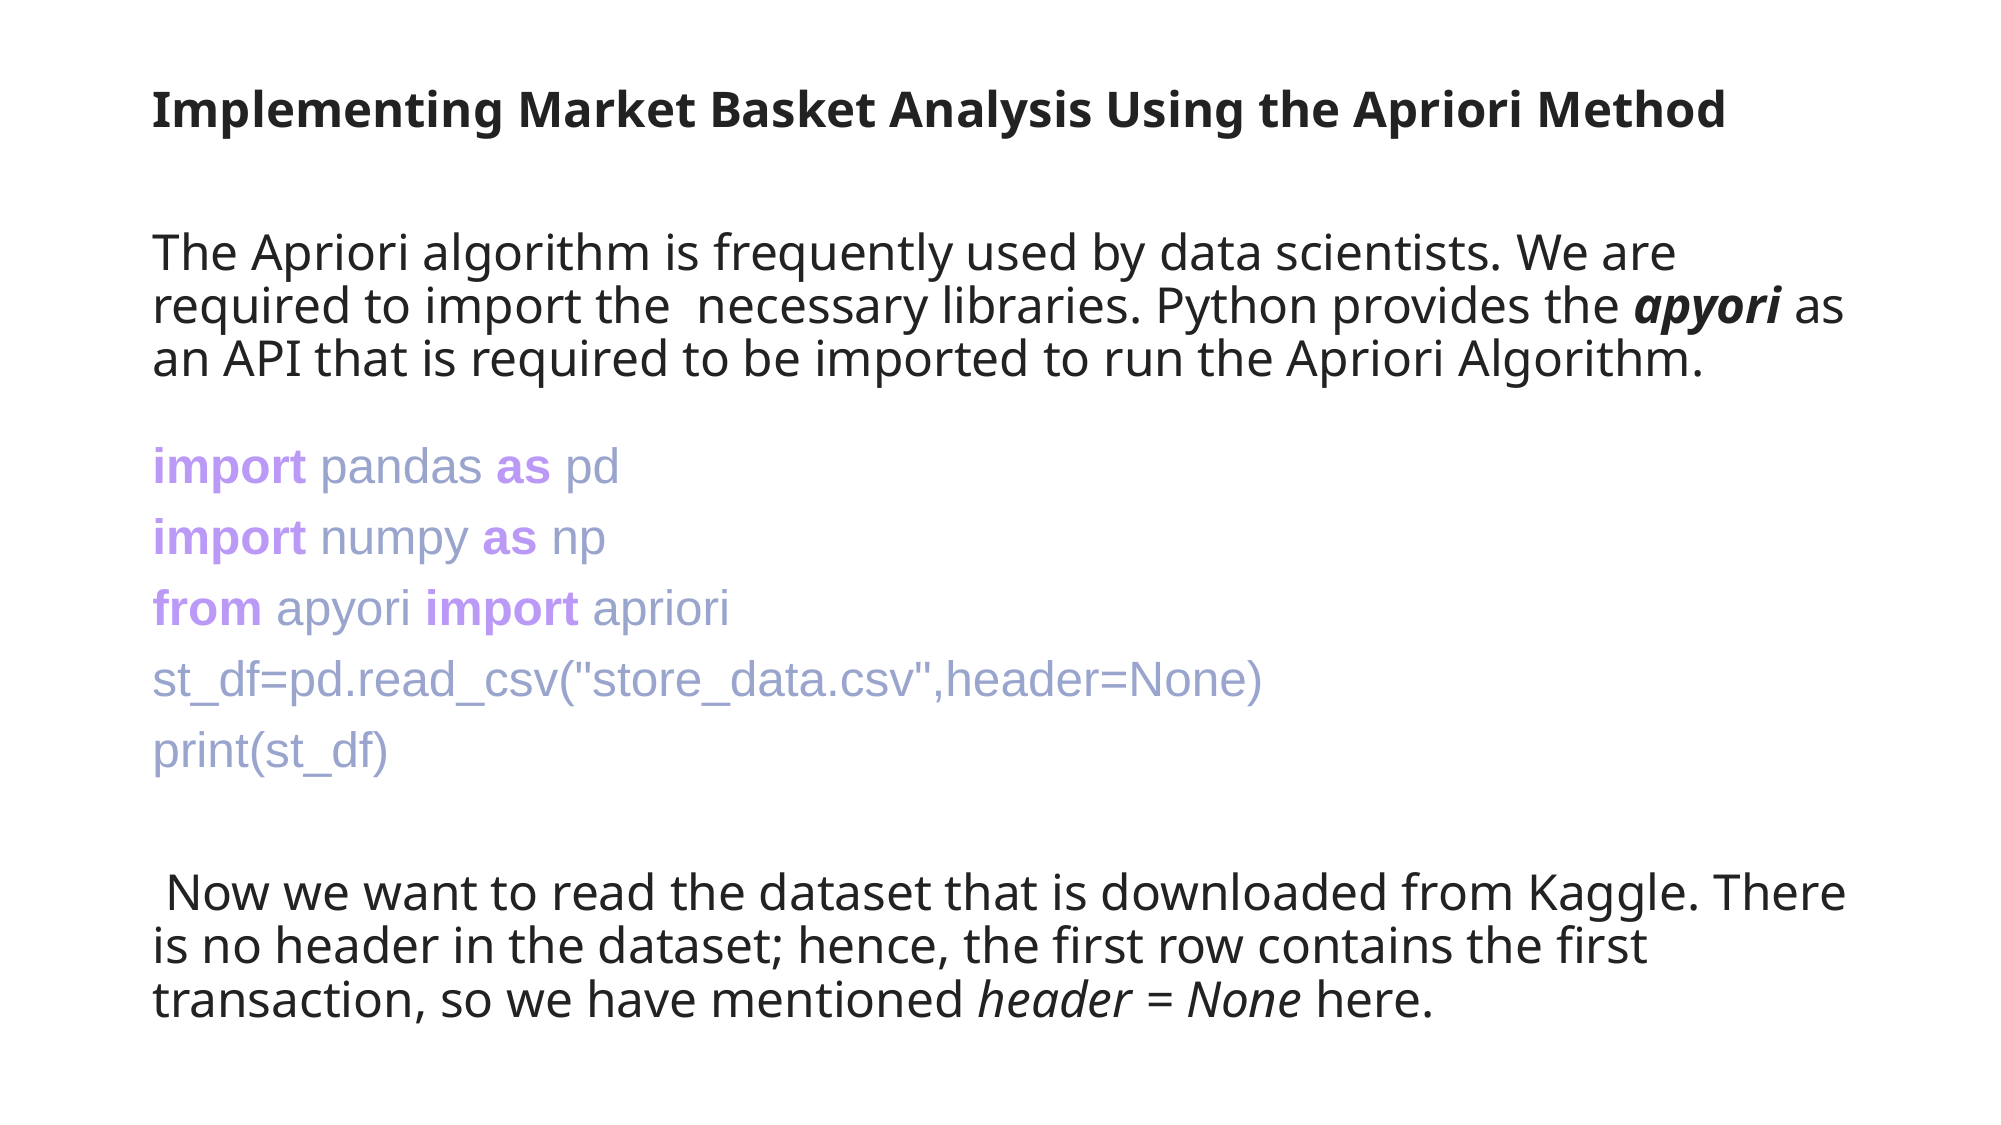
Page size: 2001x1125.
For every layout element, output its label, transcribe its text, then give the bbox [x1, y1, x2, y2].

list The Apriori algorithm is frequently used by data scientists. We are required to import the necessary libraries. Python provides the apyori as an API that is required to be imported to run the Apriori Algorithm. import pandas as pd import numpy as np from apyori import apriori st_df=pd.read_csv("store_data.csv",header=None) print(st_df) Now we want to read the dataset that is downloaded from Kaggle. There is no header in the dataset; hence, the first row contains the first transaction, so we have mentioned header = None here. [137, 219, 1863, 1048]
title Implementing Market Basket Analysis Using the Apriori Method [137, 59, 1863, 219]
